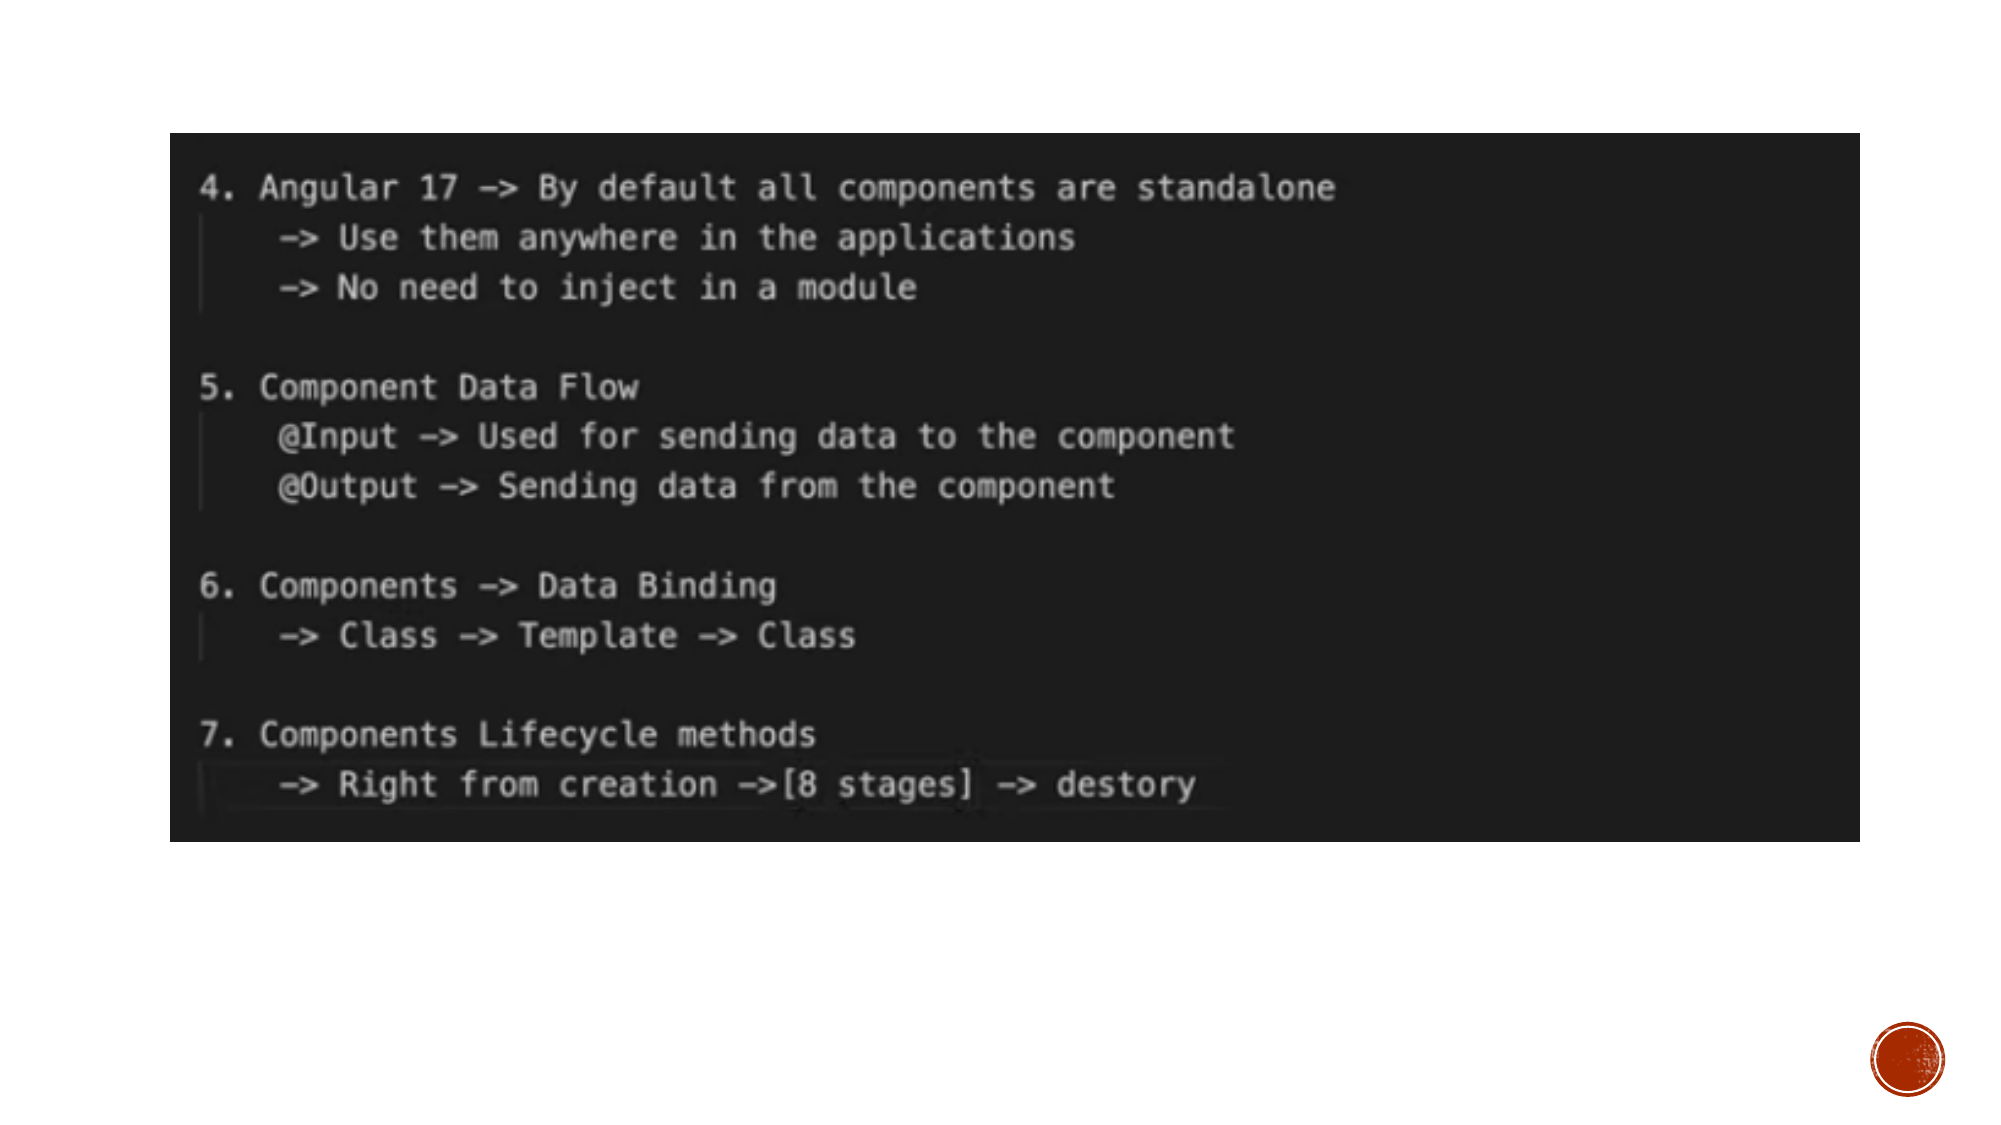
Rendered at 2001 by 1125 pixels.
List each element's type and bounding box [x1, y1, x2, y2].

picture [170, 134, 1859, 840]
